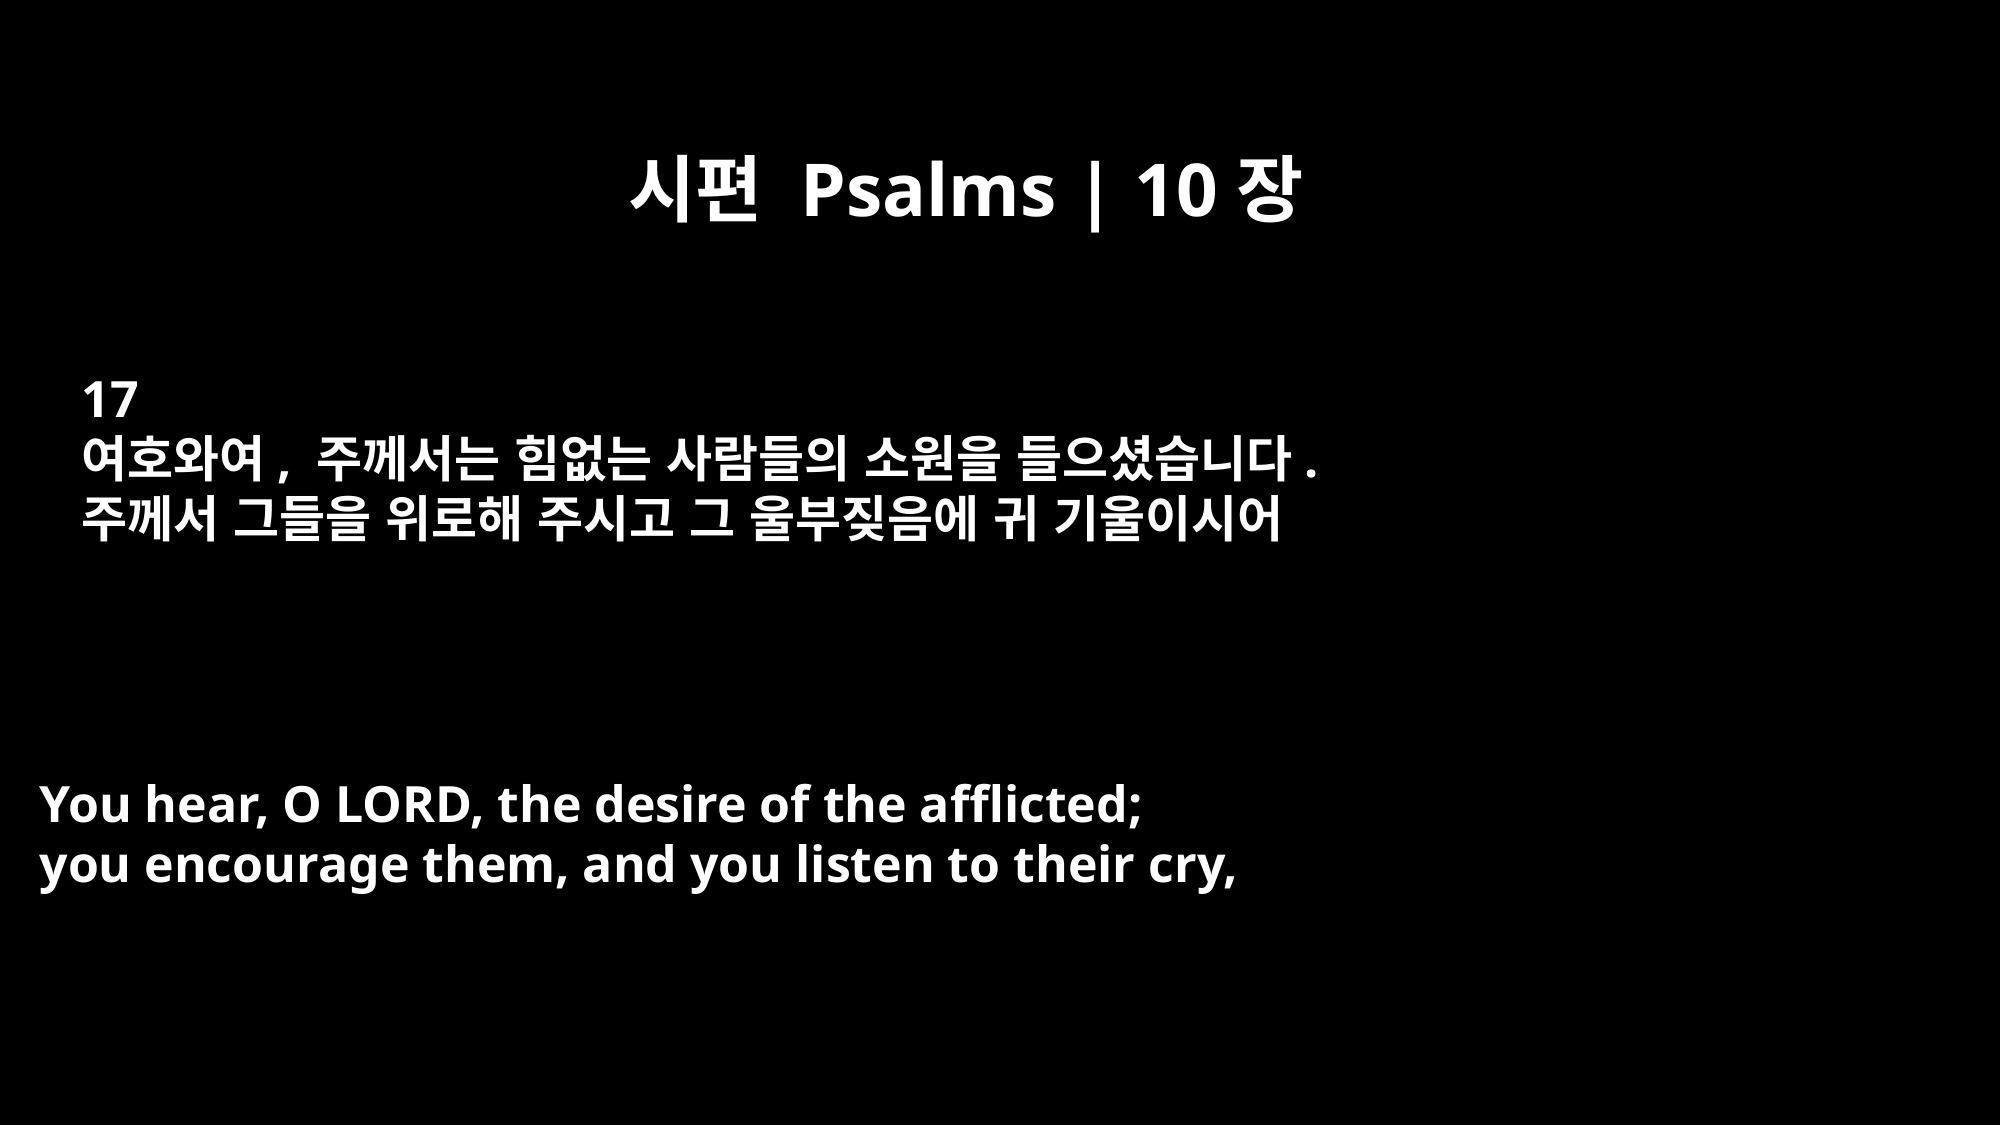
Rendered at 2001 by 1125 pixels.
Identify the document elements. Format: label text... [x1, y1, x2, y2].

text_box 시편 Psalms | 10장 [613, 136, 1319, 239]
text_box You hear, O LORD, the desire of the afflicted; you encourage them, and you listen to their cry, [24, 764, 1254, 900]
text_box 17 여호와여, 주께서는 힘없는 사람들의 소원을 들으셨습니다. 주께서 그들을 위로해 주시고 그 울부짖음에 귀 기울이시어 [66, 359, 1347, 555]
